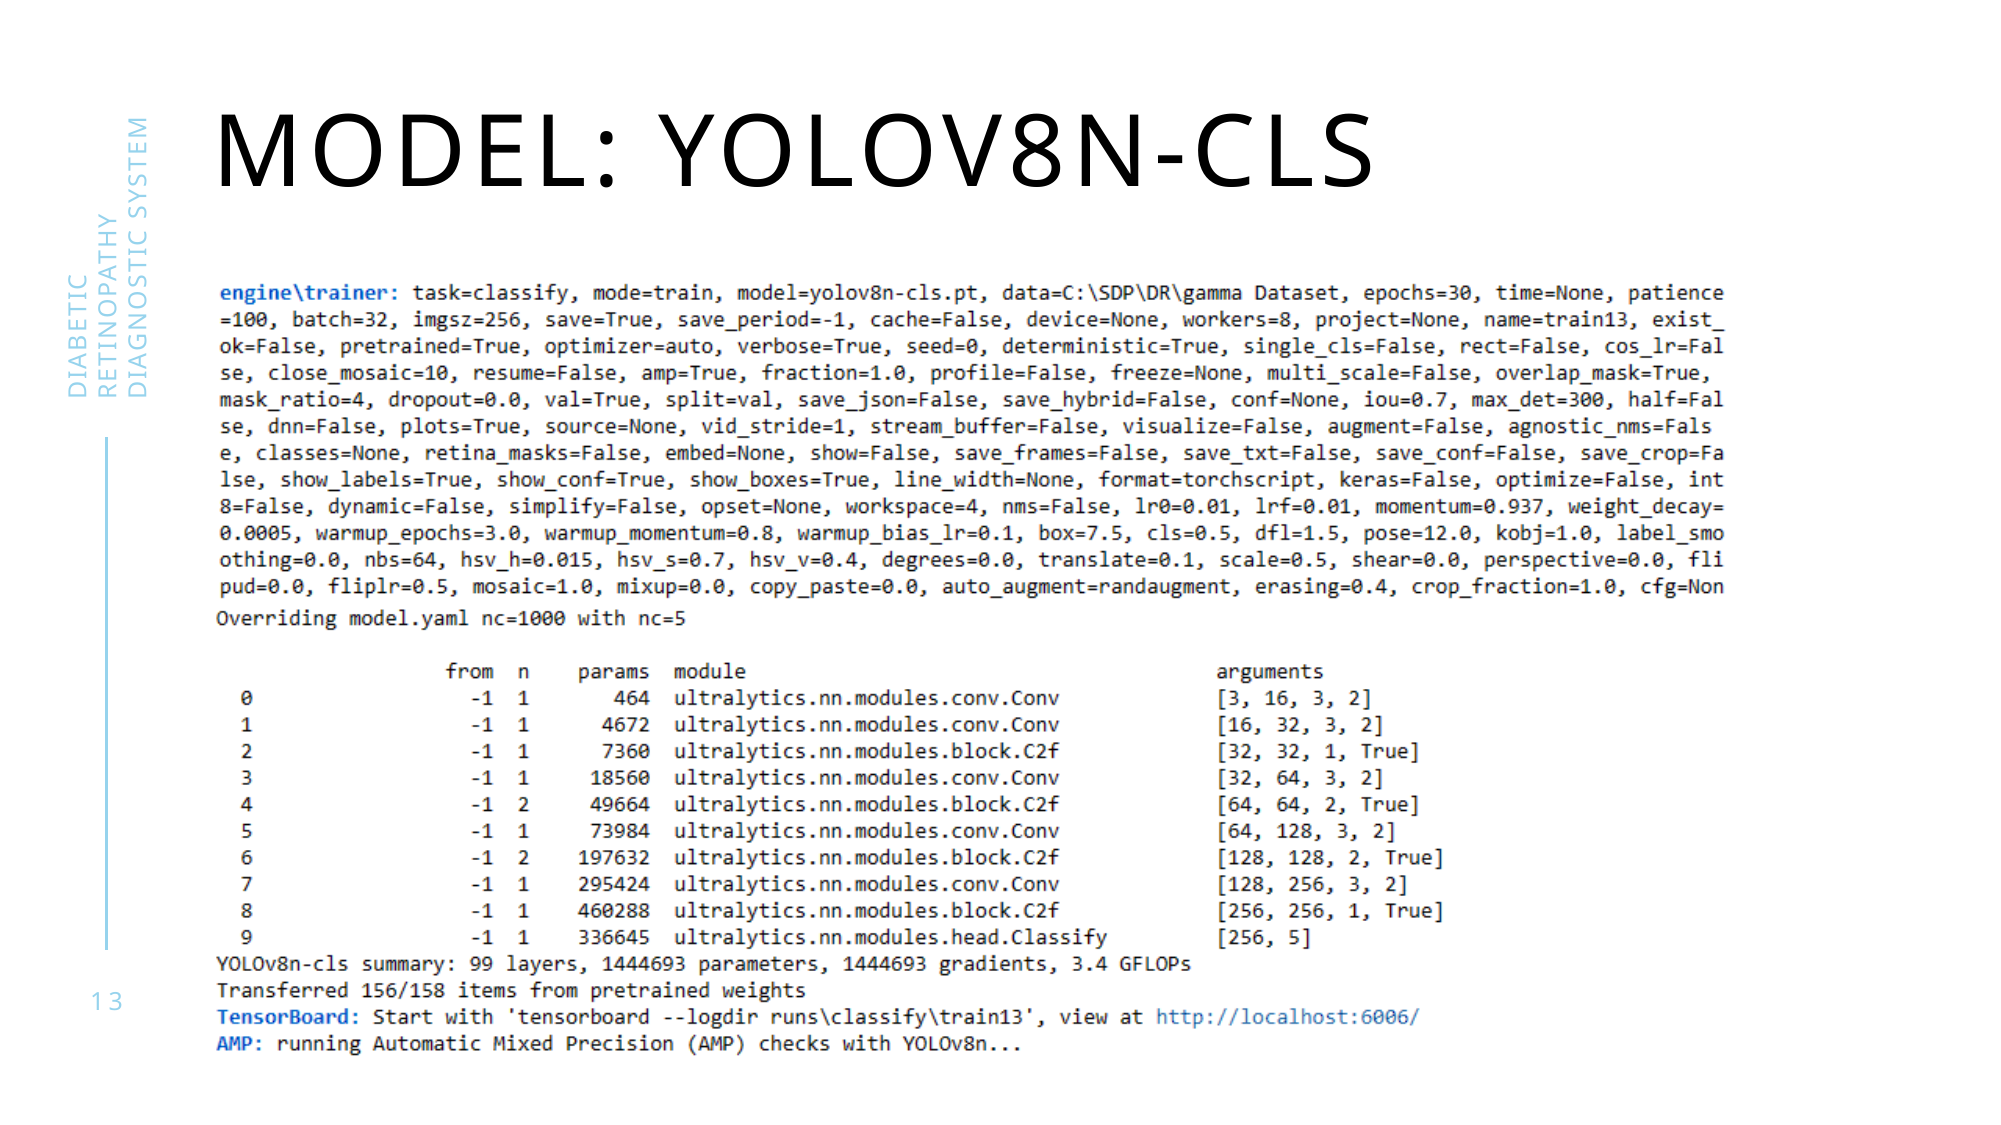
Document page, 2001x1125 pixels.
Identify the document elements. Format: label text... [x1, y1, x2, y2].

title Model: YOLOv8n-cls [212, 99, 1863, 250]
slide_number 13 [68, 987, 144, 1018]
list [212, 278, 1729, 603]
picture [212, 602, 1476, 1057]
footer Diabetic retinopathy diagnostic system [90, 107, 122, 400]
